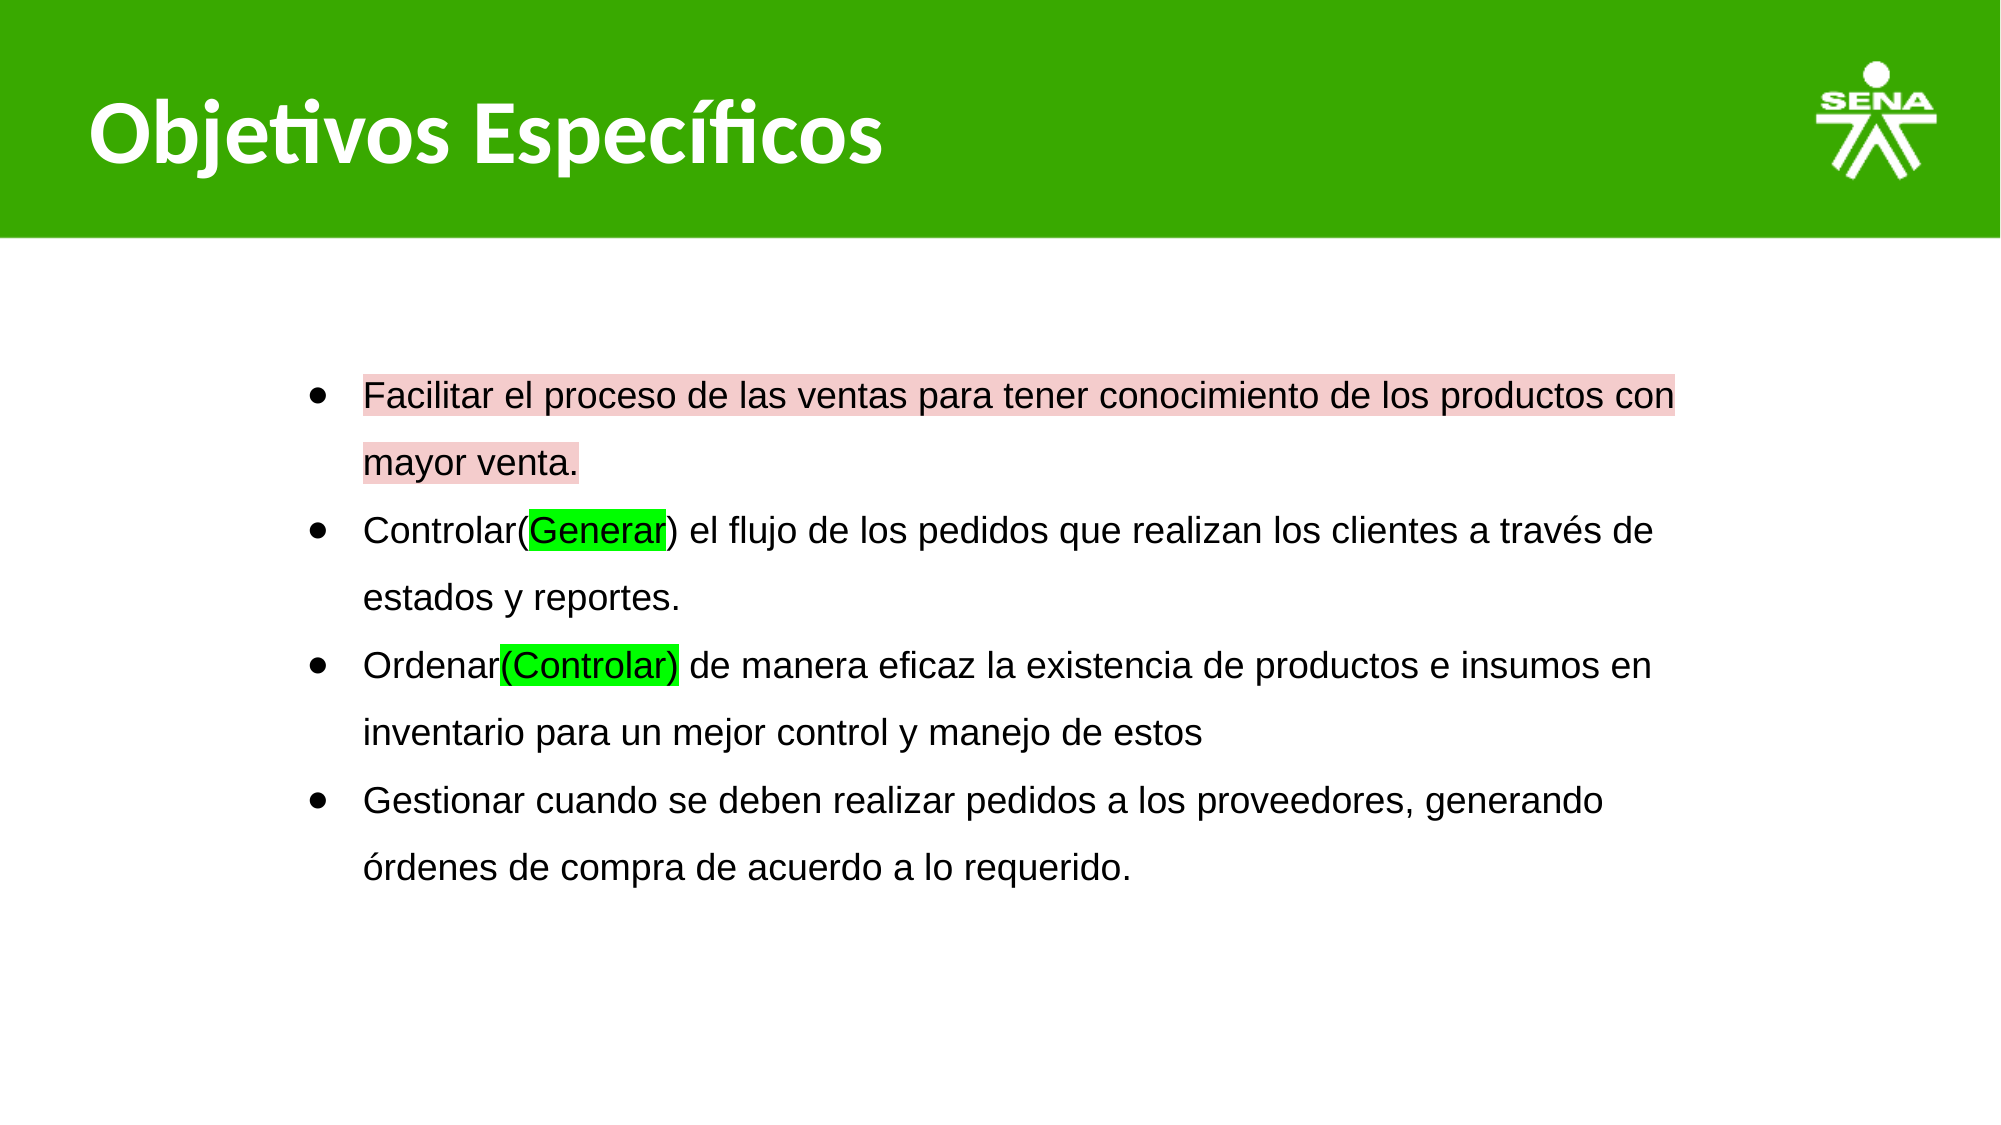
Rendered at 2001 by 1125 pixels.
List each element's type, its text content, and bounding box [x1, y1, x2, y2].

text_box Facilitar el proceso de las ventas para tener conocimiento de los productos con mayor venta. Controlar(Generar) el flujo de los pedidos que realizan los clientes a través de estados y reportes. Ordenar(Controlar) de manera eficaz la existencia de productos e insumos en inventario para un mejor control y manejo de estos Gestionar cuando se deben realizar pedidos a los proveedores, generando órdenes de compra de acuerdo a lo requerido. [273, 340, 1694, 1016]
title Objetivos Específicos [74, 18, 1800, 236]
picture [0, 0, 2001, 1125]
